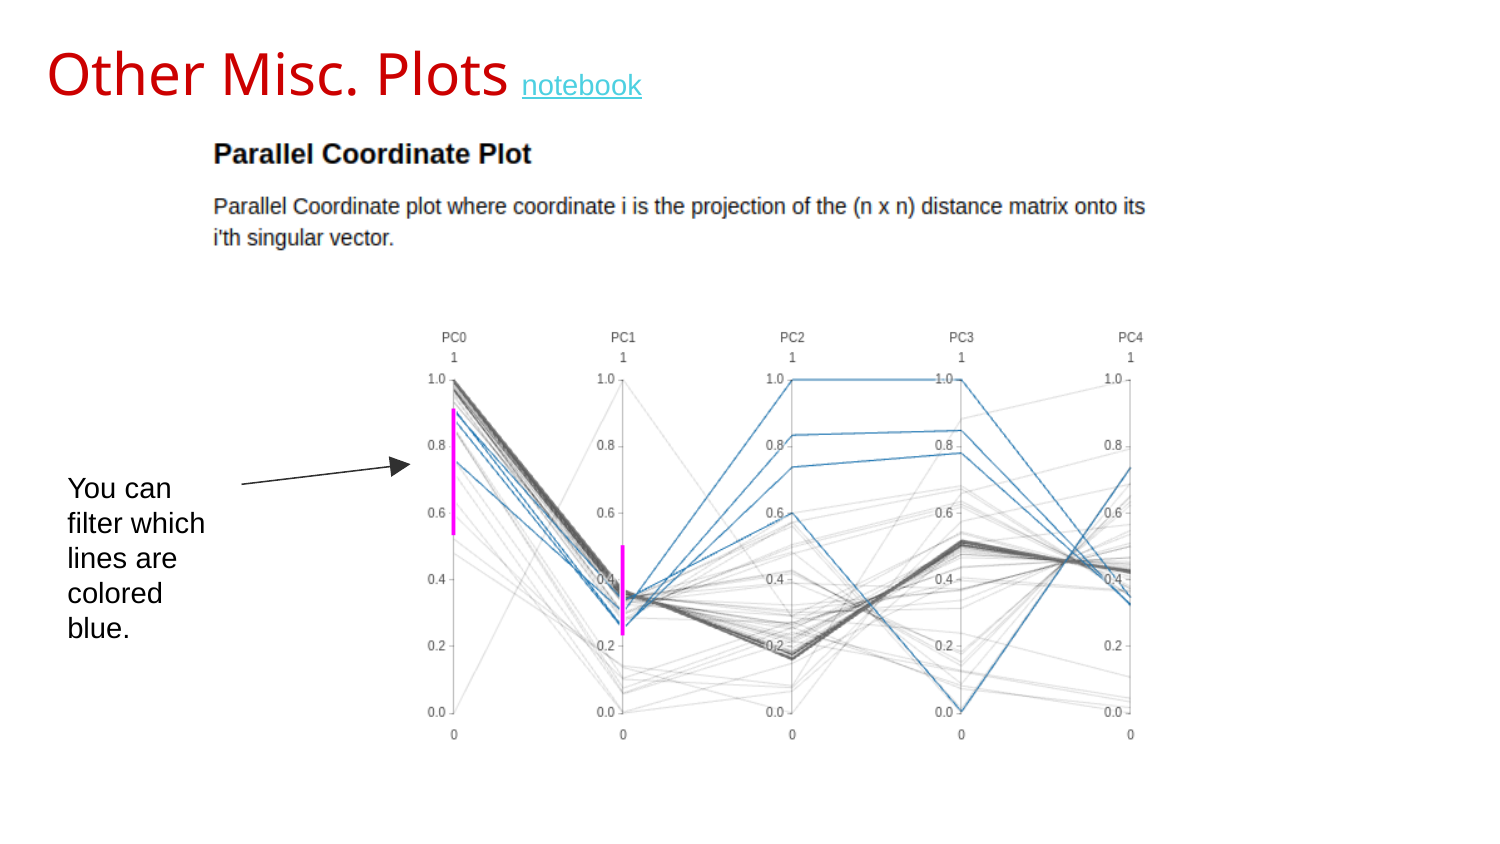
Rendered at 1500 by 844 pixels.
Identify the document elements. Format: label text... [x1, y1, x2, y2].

title Other Misc. Plots notebook [30, 11, 1366, 203]
picture [198, 119, 1231, 816]
text_box You can filter which lines are colored blue. [52, 454, 222, 653]
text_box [241, 463, 411, 485]
